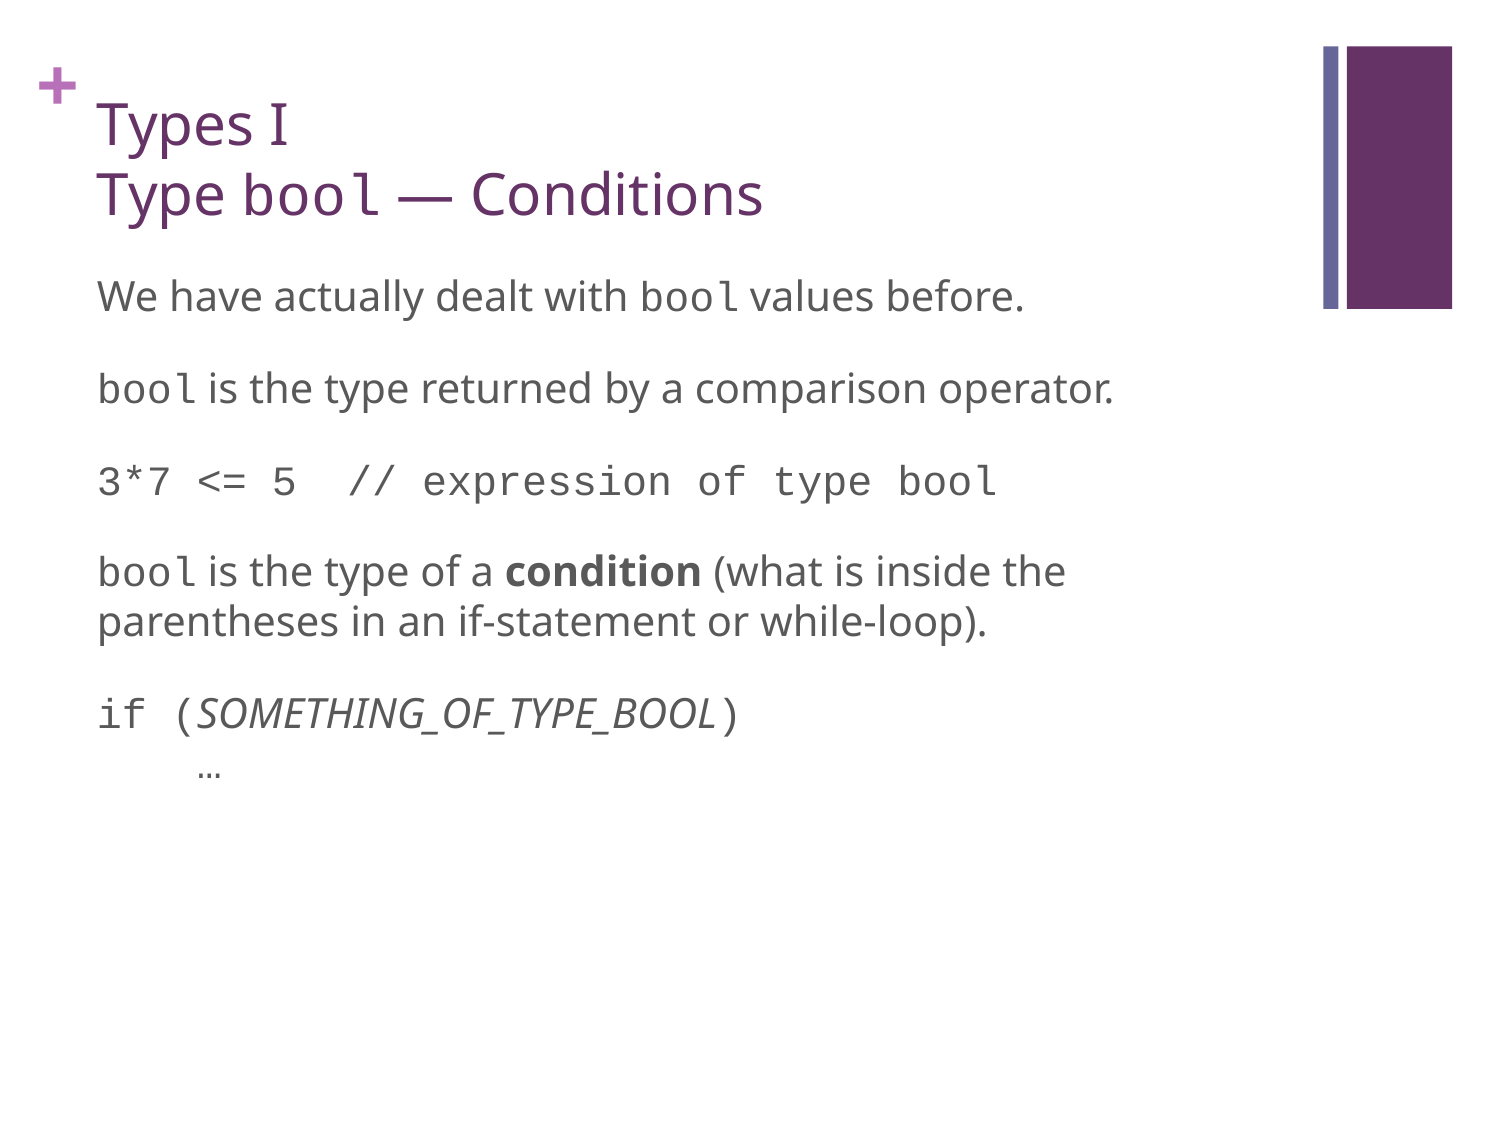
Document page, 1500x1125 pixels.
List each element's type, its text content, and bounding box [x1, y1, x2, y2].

list We have actually dealt with bool values before. bool is the type returned by a comparison operator. 3*7 <= 5 // expression of type bool bool is the type of a condition (what is inside the parentheses in an if-statement or while-loop). if (SOMETHING_OF_TYPE_BOOL) … [81, 262, 1322, 1038]
title Types I Type bool — Conditions [81, 79, 1322, 238]
